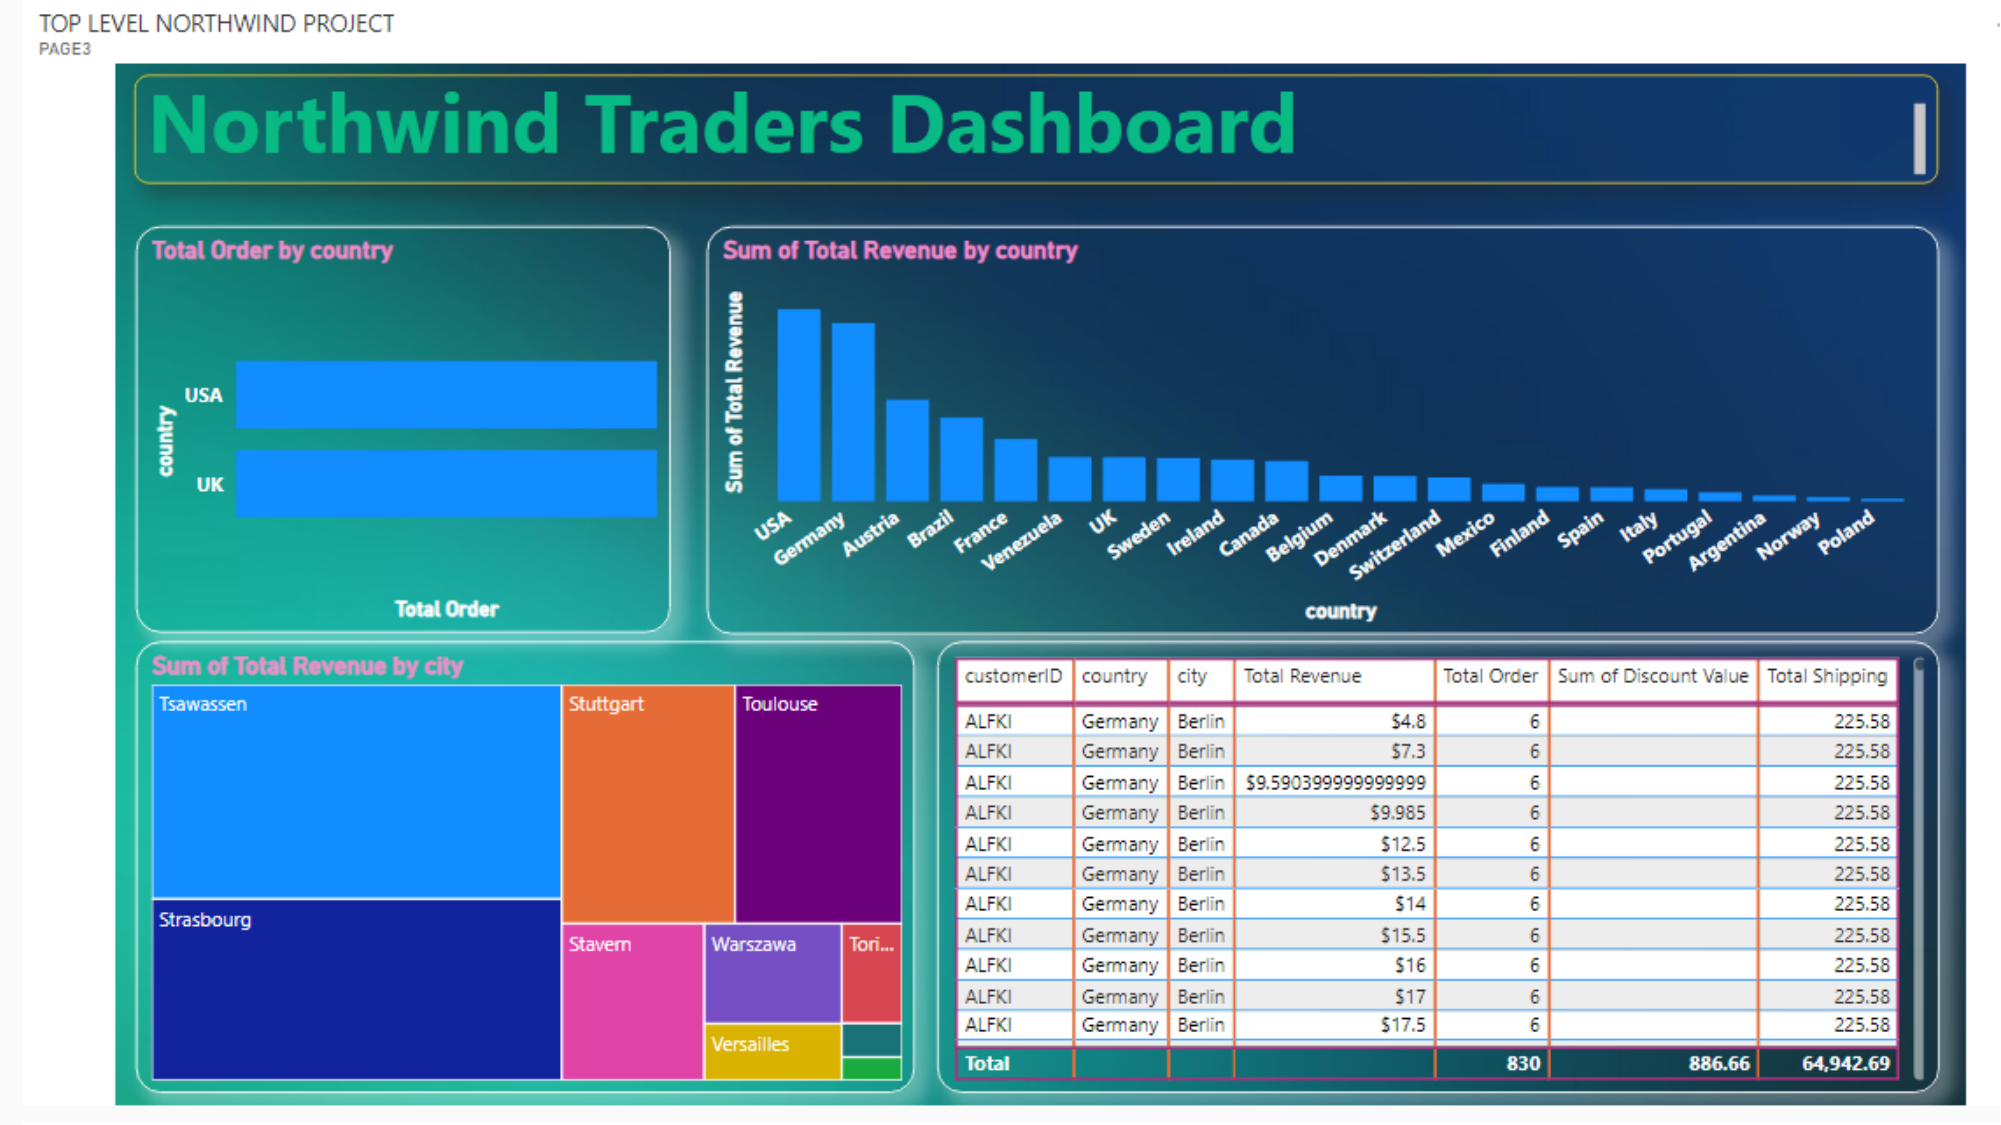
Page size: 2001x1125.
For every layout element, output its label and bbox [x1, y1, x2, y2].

list [0, 0, 2000, 1125]
